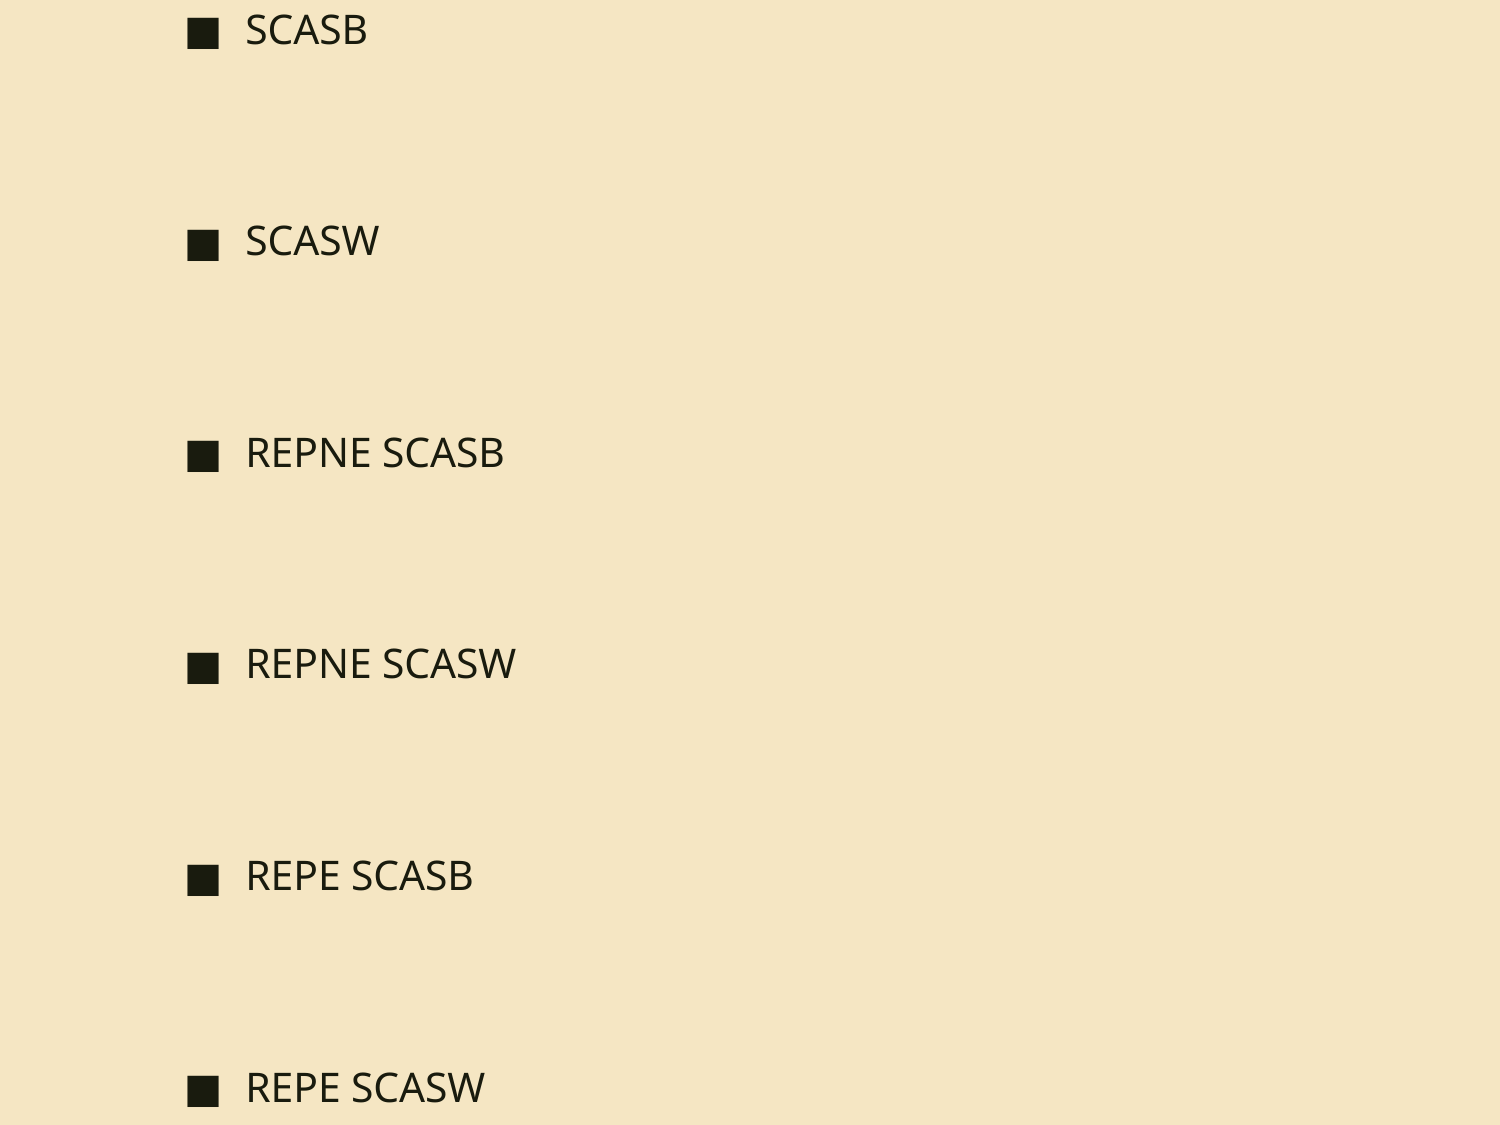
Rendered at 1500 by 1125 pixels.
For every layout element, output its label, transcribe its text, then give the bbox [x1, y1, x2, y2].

list SCASB SCASW REPNE SCASB REPNE SCASW REPE SCASB REPE SCASW [168, 0, 1351, 1125]
